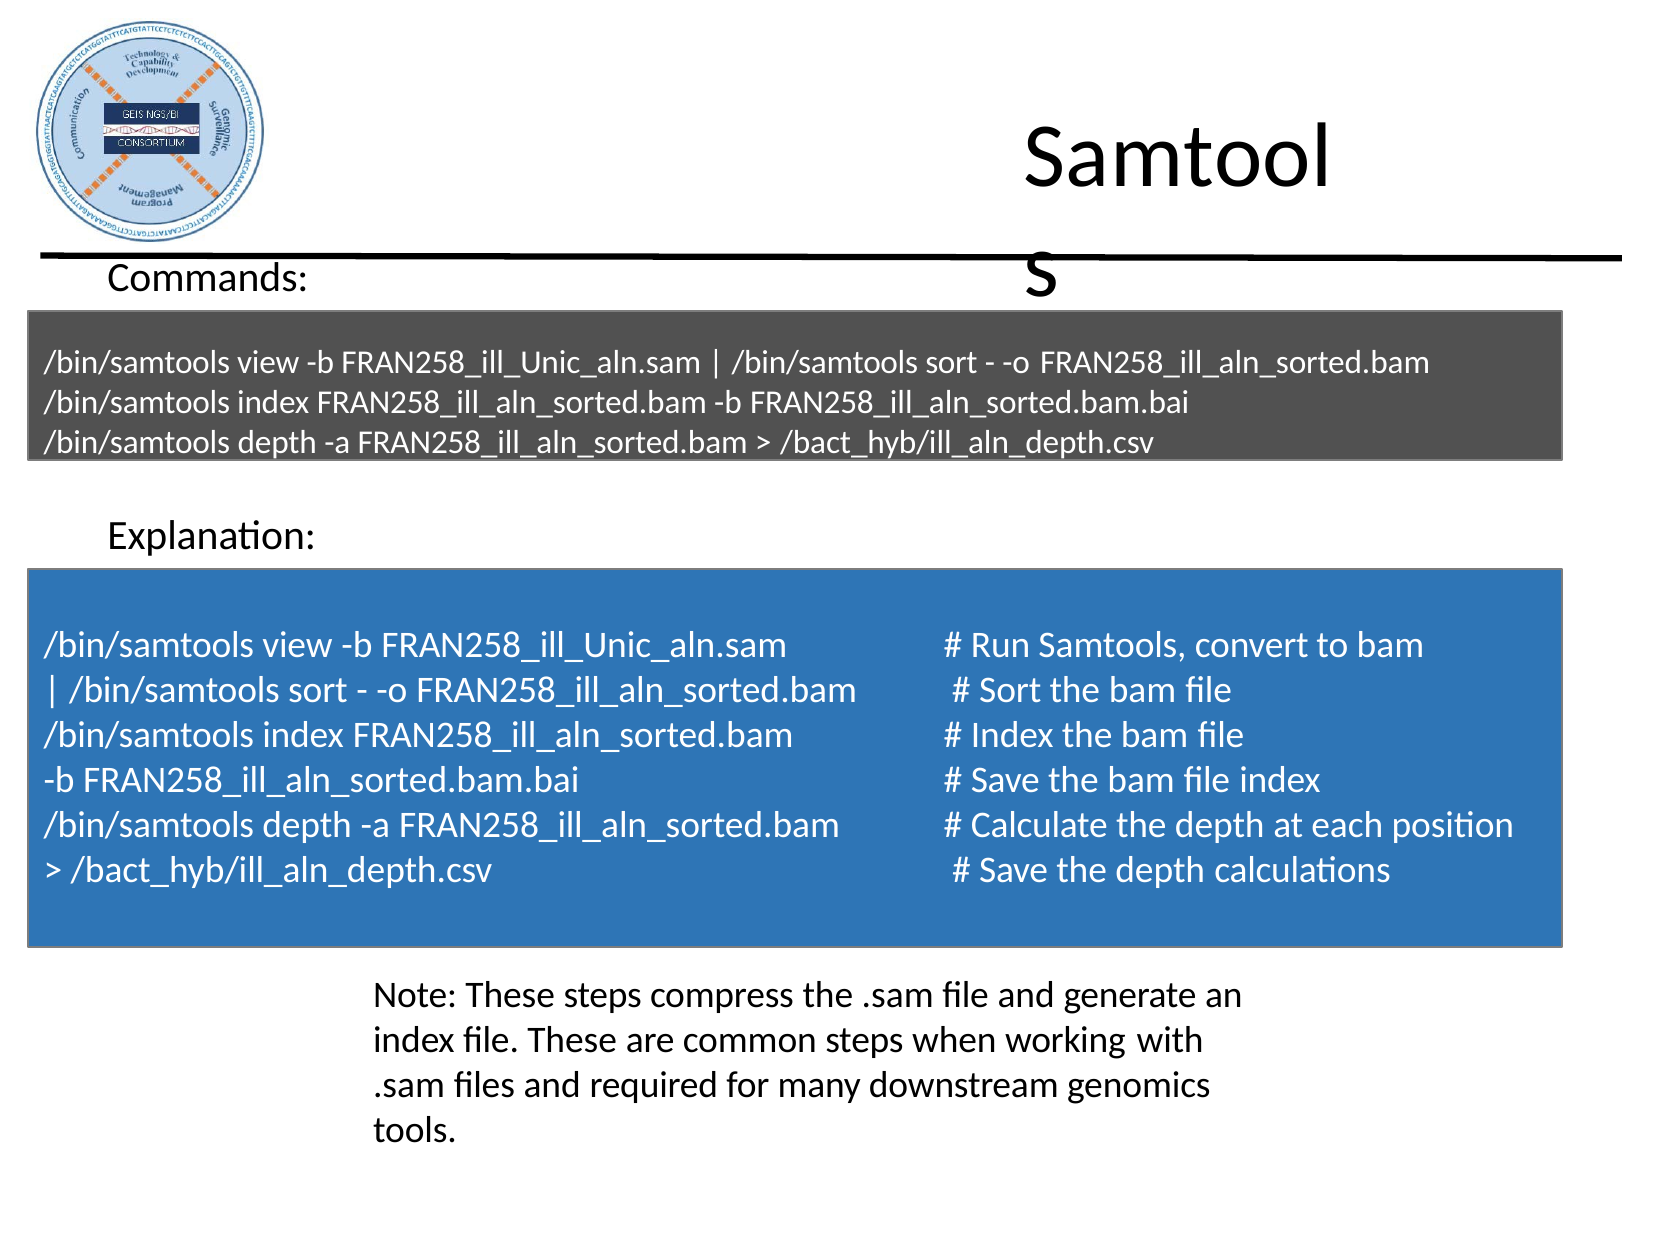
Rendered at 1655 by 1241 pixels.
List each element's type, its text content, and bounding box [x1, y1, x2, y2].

title Samtools [1021, 258, 1369, 315]
title Samtools [1021, 92, 1369, 257]
text_box /bin/samtools view -b FRAN258_ill_Unic_aln.sam | /bin/samtools sort - -o FRAN258_ill_aln_sorted.bam /bin/samtools index FRAN258_ill_aln_sorted.bam -b FRAN258_ill_aln_sorted.bam.bai /bin/samtools depth -a FRAN258_ill_aln_sorted.bam > /bact_hyb/ill_aln_depth.csv [43, 618, 866, 891]
text_box Note: These steps compress the .sam file and generate an index file. These are common steps when working with .sam files and required for many downstream genomics tools. [371, 968, 1254, 1151]
text_box [29, 18, 270, 244]
text_box [28, 568, 1562, 947]
text_box Commands: [105, 247, 312, 256]
text_box # Run Samtools, convert to bam # Sort the bam file # Index the bam file # Save the bam file index # Calculate the depth at each position # Save the depth calculations [943, 618, 1523, 891]
text_box Commands: [105, 256, 312, 300]
text_box Explanation: [105, 505, 320, 558]
text_box /bin/samtools view -b FRAN258_ill_Unic_aln.sam | /bin/samtools sort - -o FRAN258_ill_aln_sorted.bam /bin/samtools index FRAN258_ill_aln_sorted.bam -b FRAN258_ill_aln_sorted.bam.bai /bin/samtools depth -a FRAN258_ill_aln_sorted.bam > /bact_hyb/ill_aln_depth.csv [28, 310, 1562, 460]
